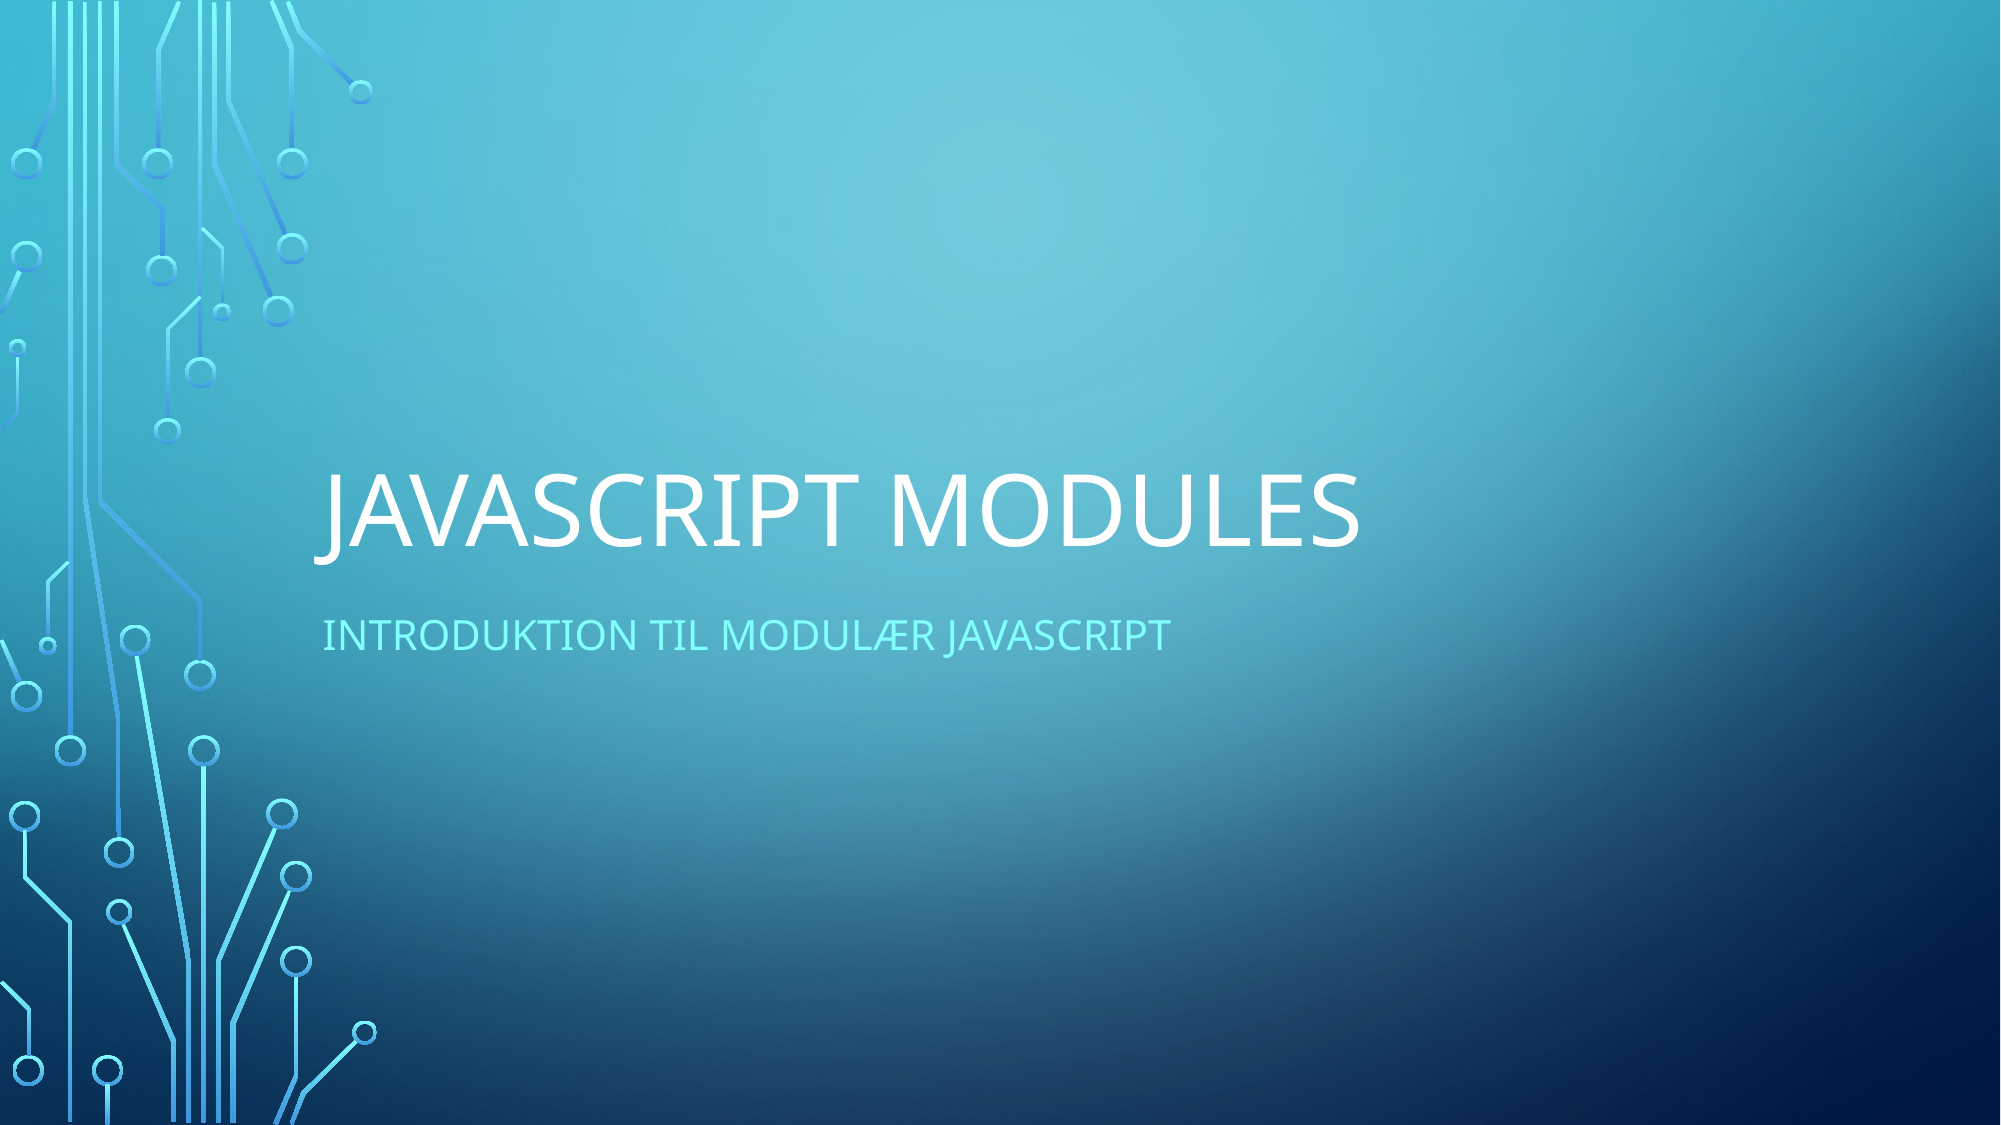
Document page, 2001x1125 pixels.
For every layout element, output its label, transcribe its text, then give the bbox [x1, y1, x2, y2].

title Javascript modules [307, 184, 1750, 576]
subtitle Introduktion til modulær javascript [307, 590, 1750, 863]
